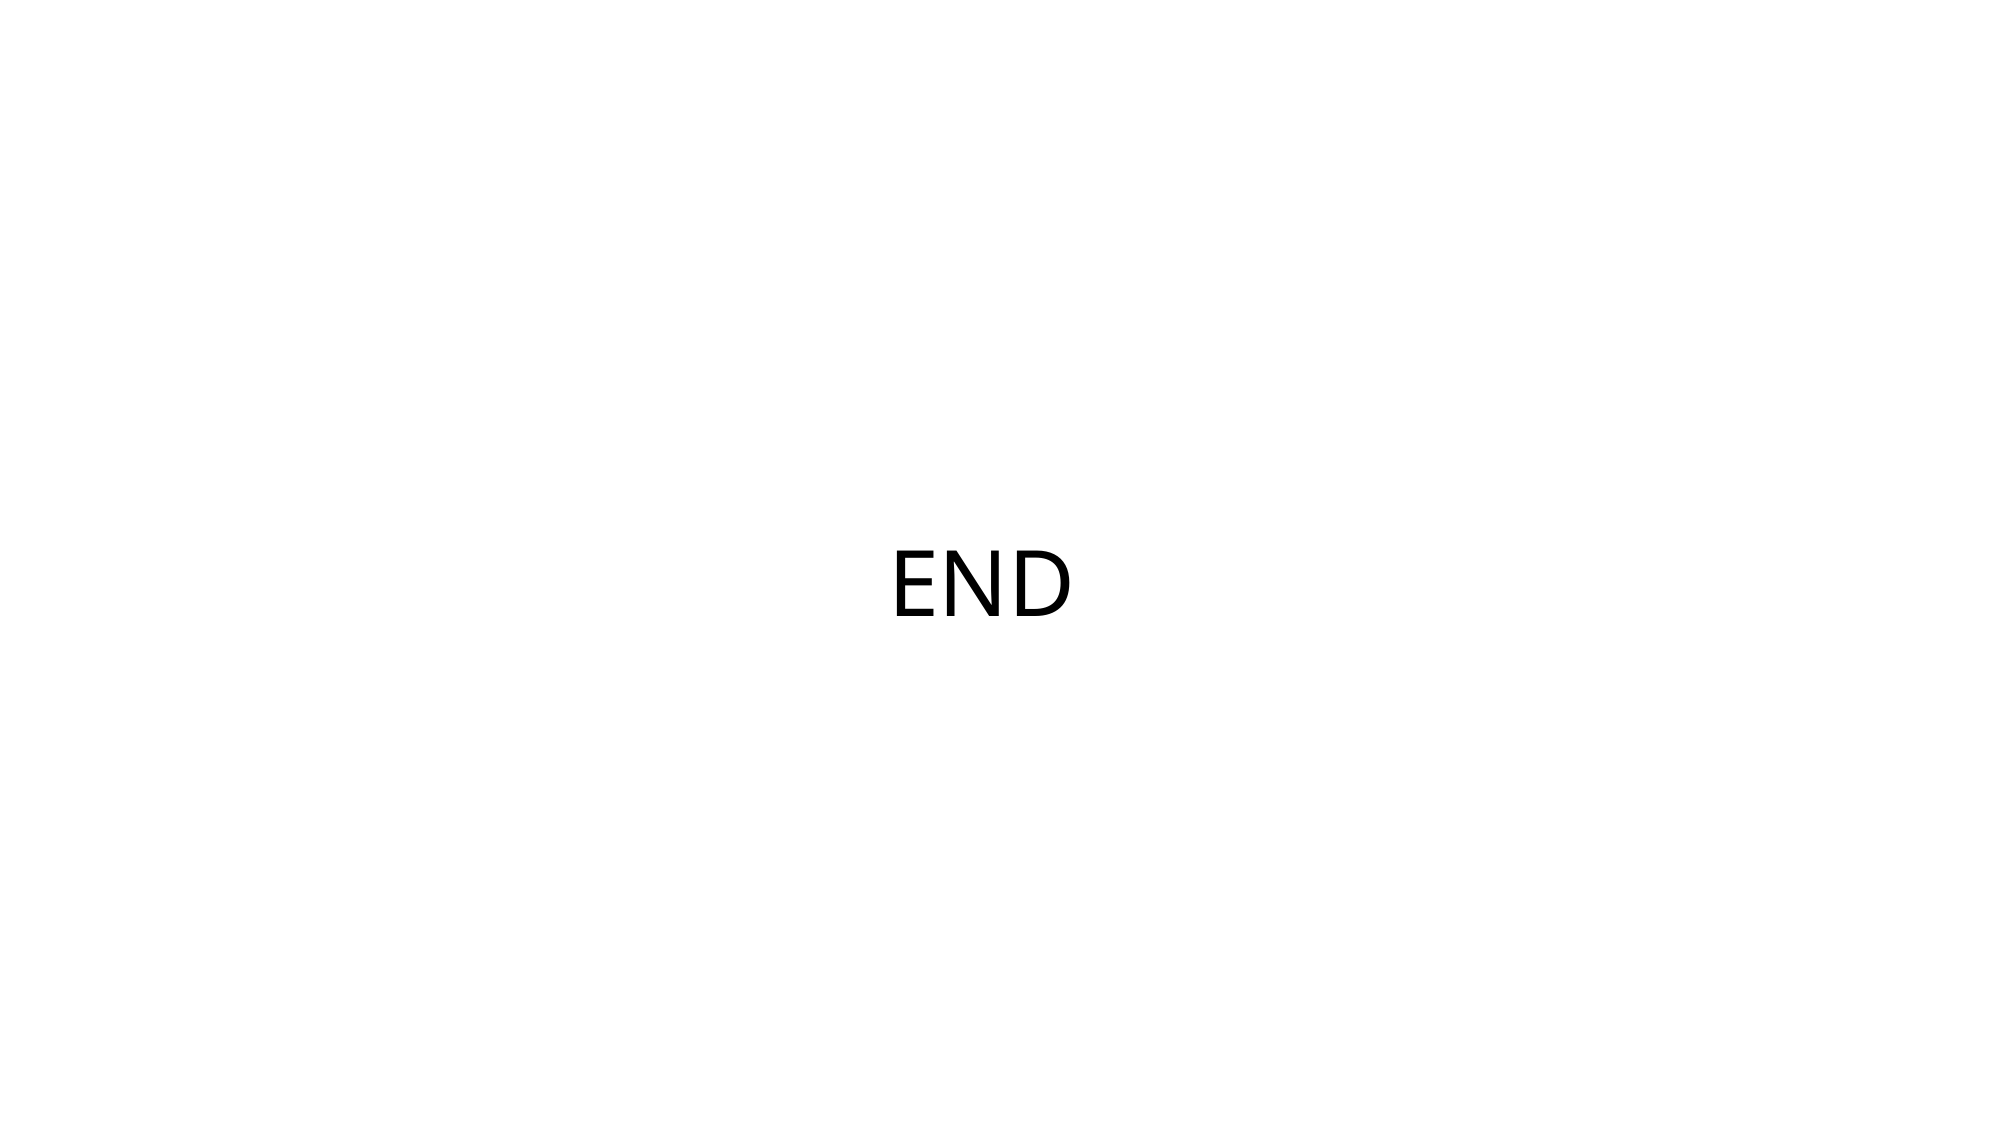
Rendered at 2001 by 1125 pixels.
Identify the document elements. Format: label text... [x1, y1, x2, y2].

title END [131, 478, 1857, 696]
